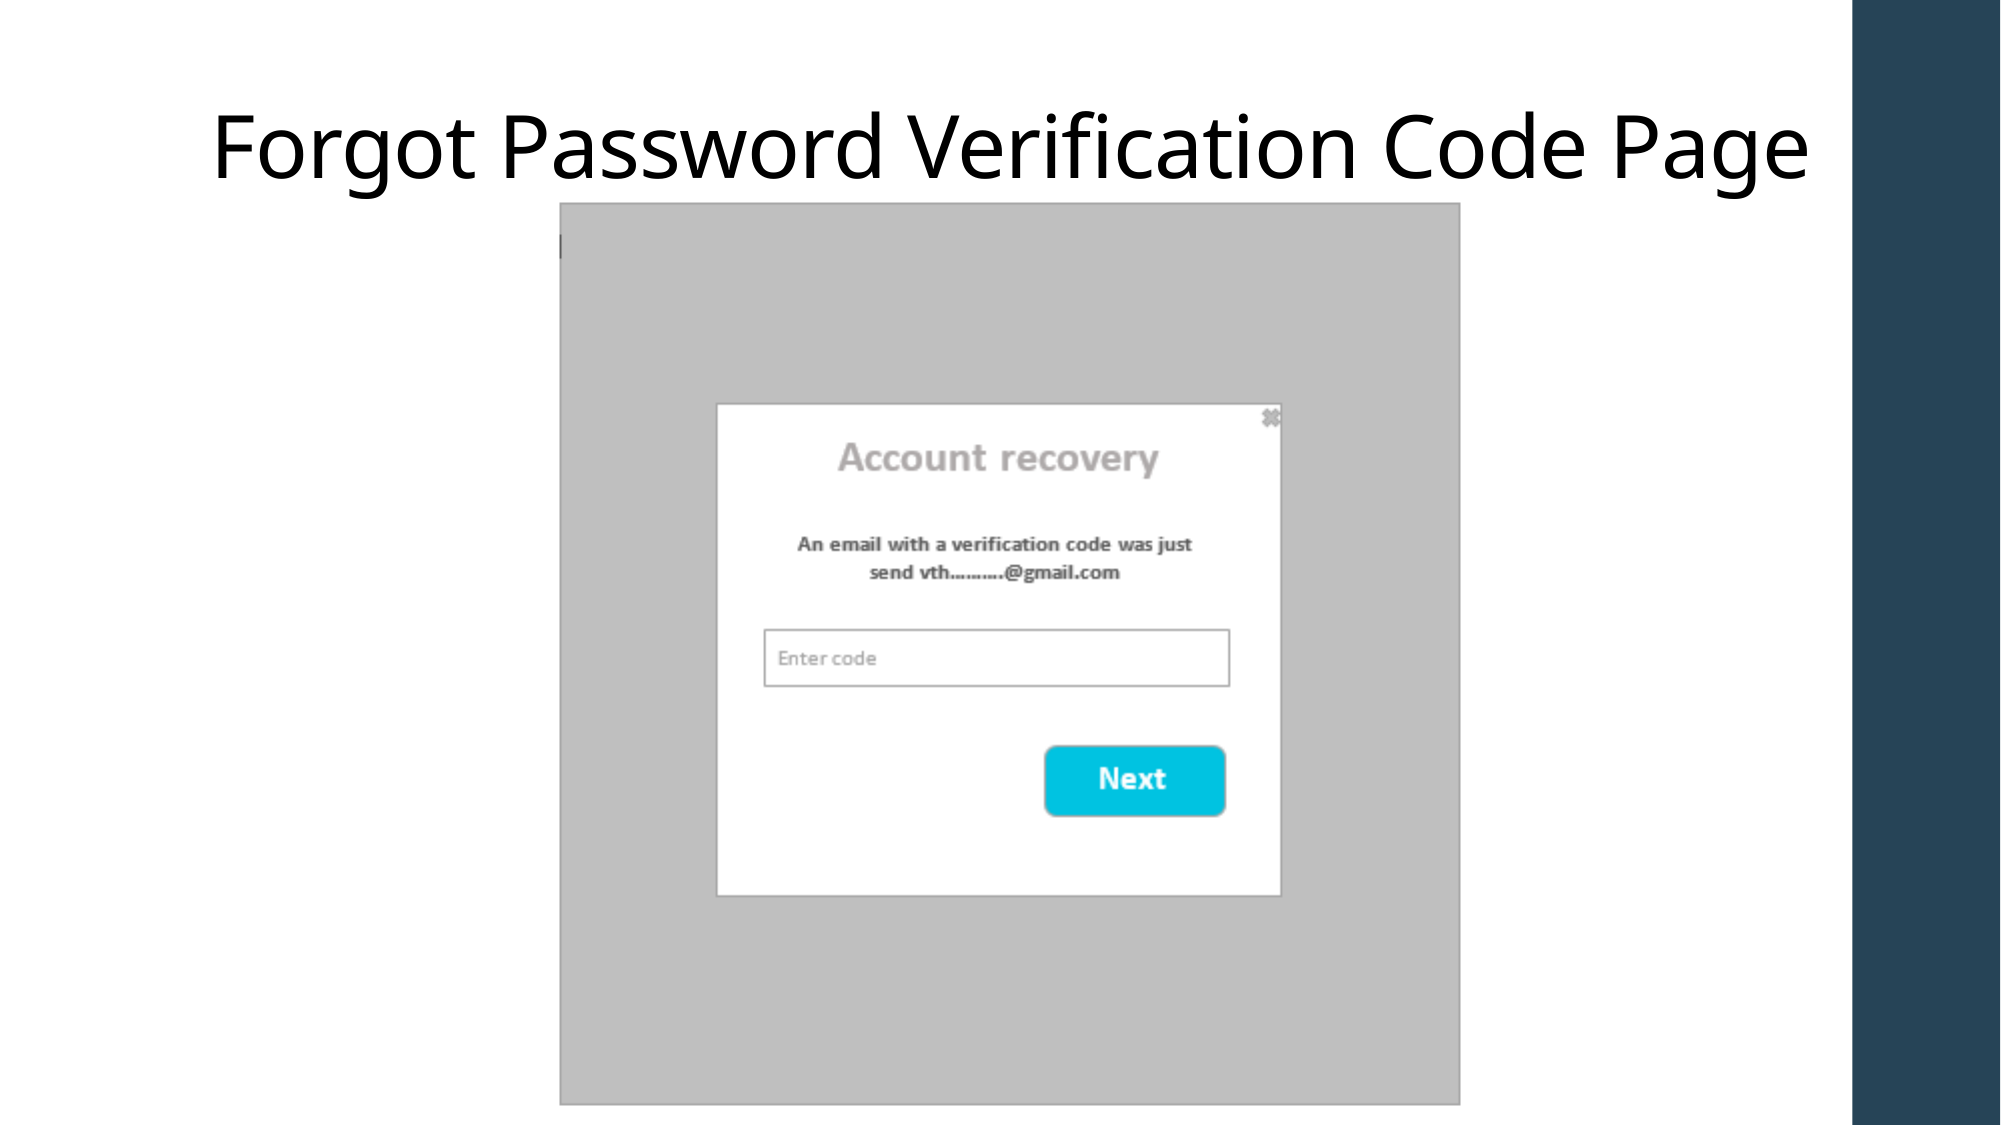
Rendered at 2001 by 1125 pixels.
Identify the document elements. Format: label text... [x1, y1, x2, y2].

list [557, 200, 1465, 1110]
title Forgot Password Verification Code Page [195, 0, 1850, 205]
